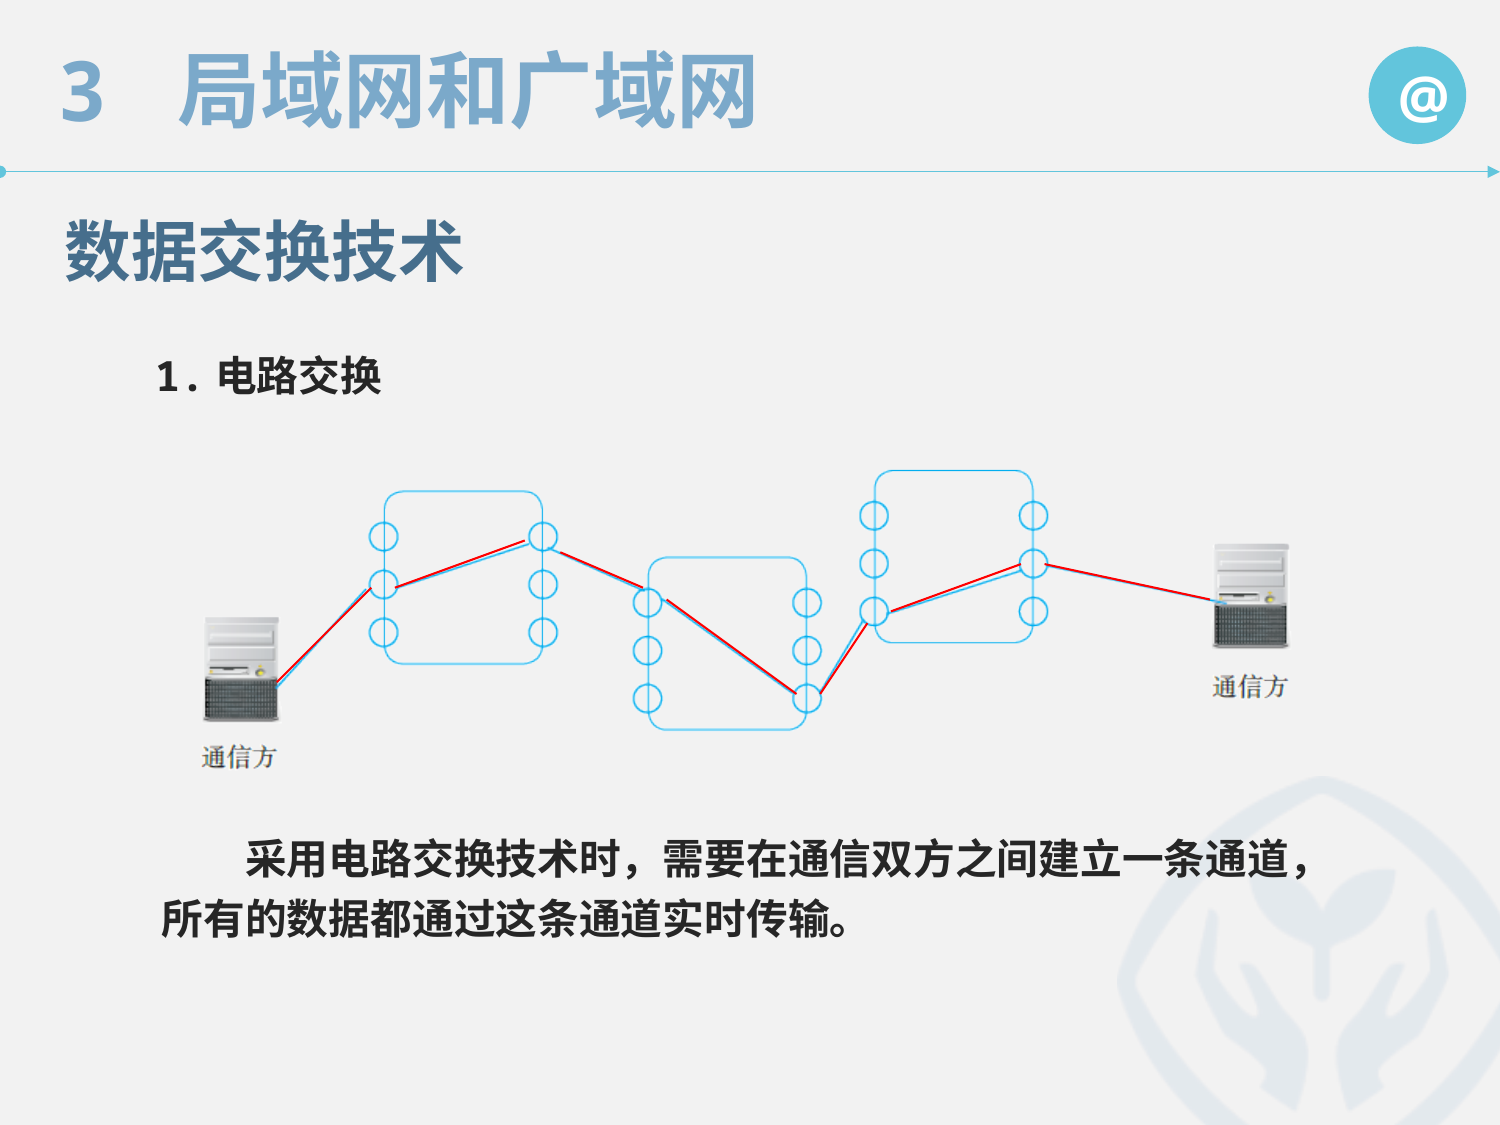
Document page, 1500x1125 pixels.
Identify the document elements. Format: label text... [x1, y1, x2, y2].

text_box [890, 564, 1021, 612]
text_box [394, 540, 525, 588]
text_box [1044, 564, 1210, 600]
text_box 数据交换技术 [49, 202, 480, 298]
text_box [276, 587, 372, 683]
text_box 采用电路交换技术时，需要在通信双方之间建立一条通道，所有的数据都通过这条通道实时传输。 [146, 815, 1340, 956]
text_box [666, 599, 797, 694]
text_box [820, 623, 868, 694]
text_box 1.电路交换 [46, 332, 1430, 408]
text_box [560, 552, 643, 588]
picture [146, 434, 1500, 1125]
